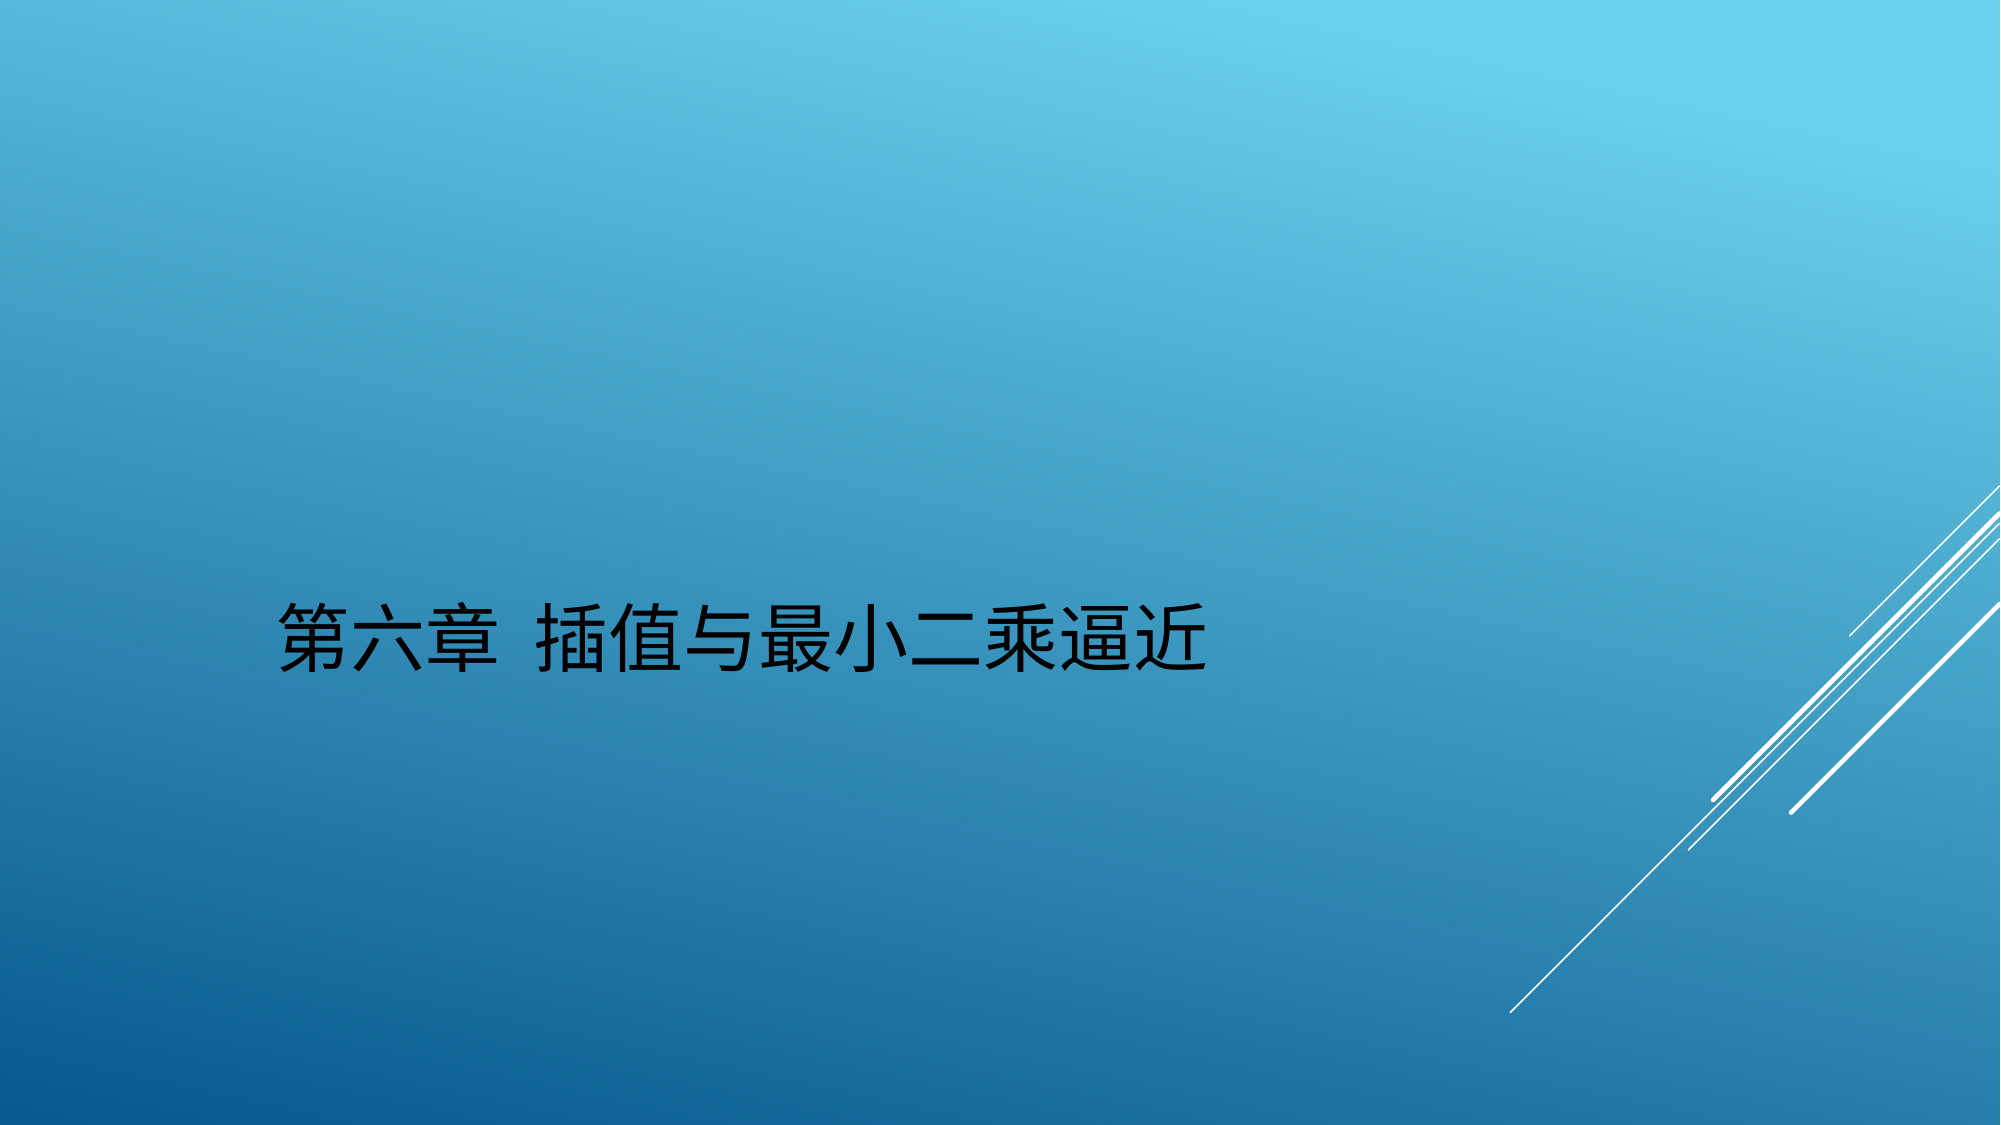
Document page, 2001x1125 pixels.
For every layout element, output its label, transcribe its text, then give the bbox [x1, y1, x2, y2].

title 第六章 插值与最小二乘逼近 [174, 512, 1575, 760]
